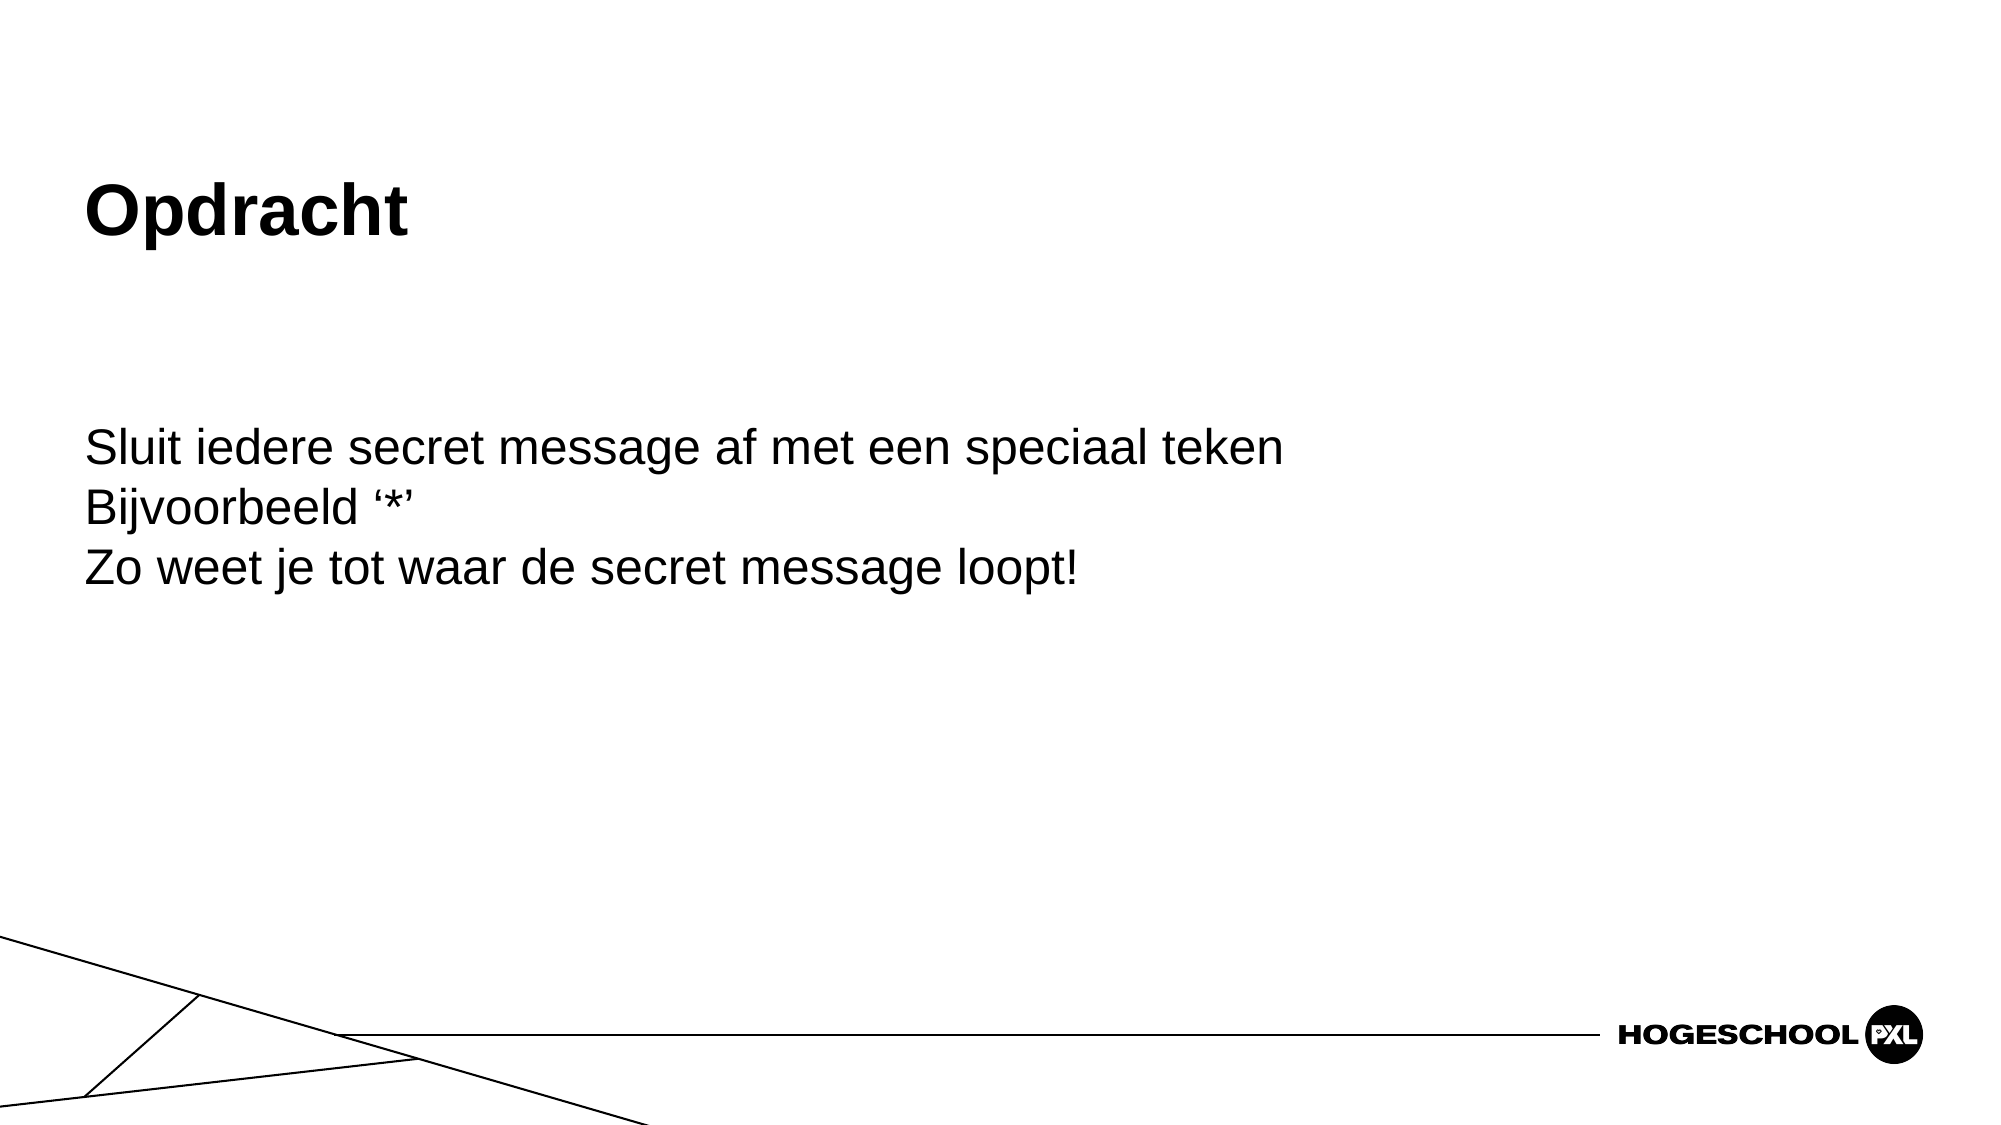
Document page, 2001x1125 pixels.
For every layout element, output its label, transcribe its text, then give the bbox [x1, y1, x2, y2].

subtitle Sluit iedere secret message af met een speciaal teken Bijvoorbeeld ‘*’ Zo weet je tot waar de secret message loopt! [84, 414, 1916, 926]
title Opdracht [84, 172, 1916, 334]
picture [1613, 999, 1929, 1070]
